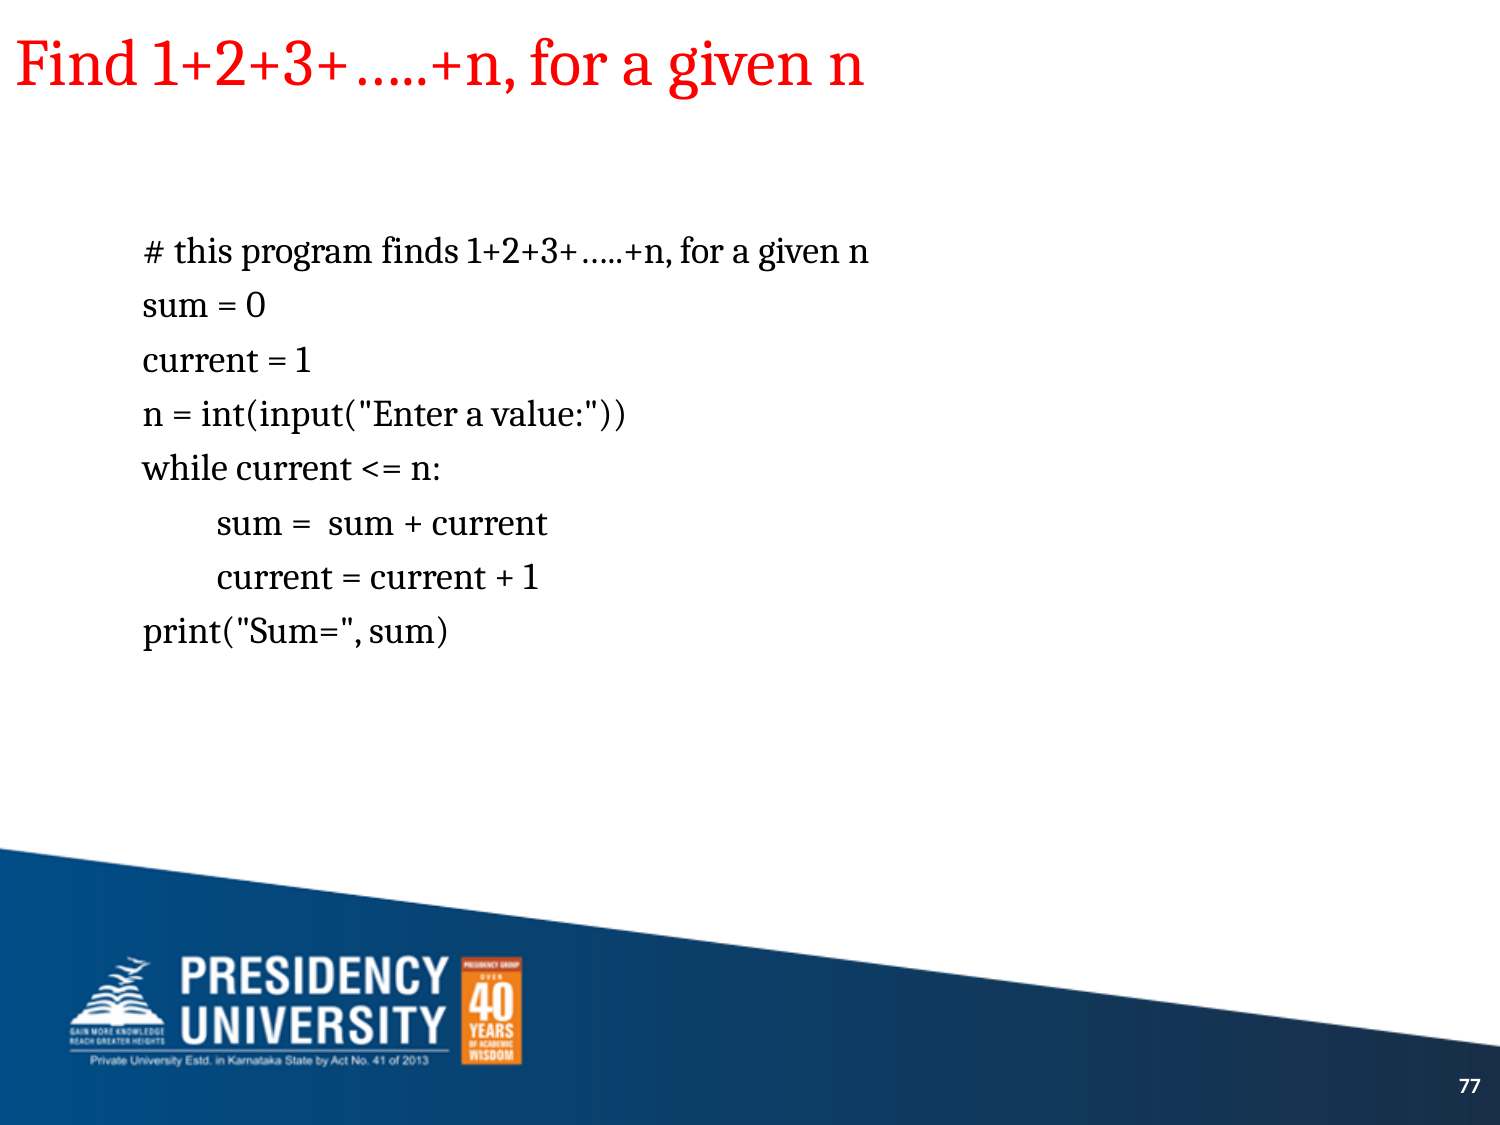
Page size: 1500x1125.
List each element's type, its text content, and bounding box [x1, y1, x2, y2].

title Find 1+2+3+…..+n, for a given n [0, 12, 1306, 116]
slide_number 77 [1158, 1054, 1496, 1115]
list # this program finds 1+2+3+…..+n, for a given n sum = 0 current = 1 n = int(input("Enter a value:")) while current <= n: sum = sum + current current = current + 1 print("Sum=", sum) [127, 223, 1362, 663]
picture [0, 845, 1500, 1125]
